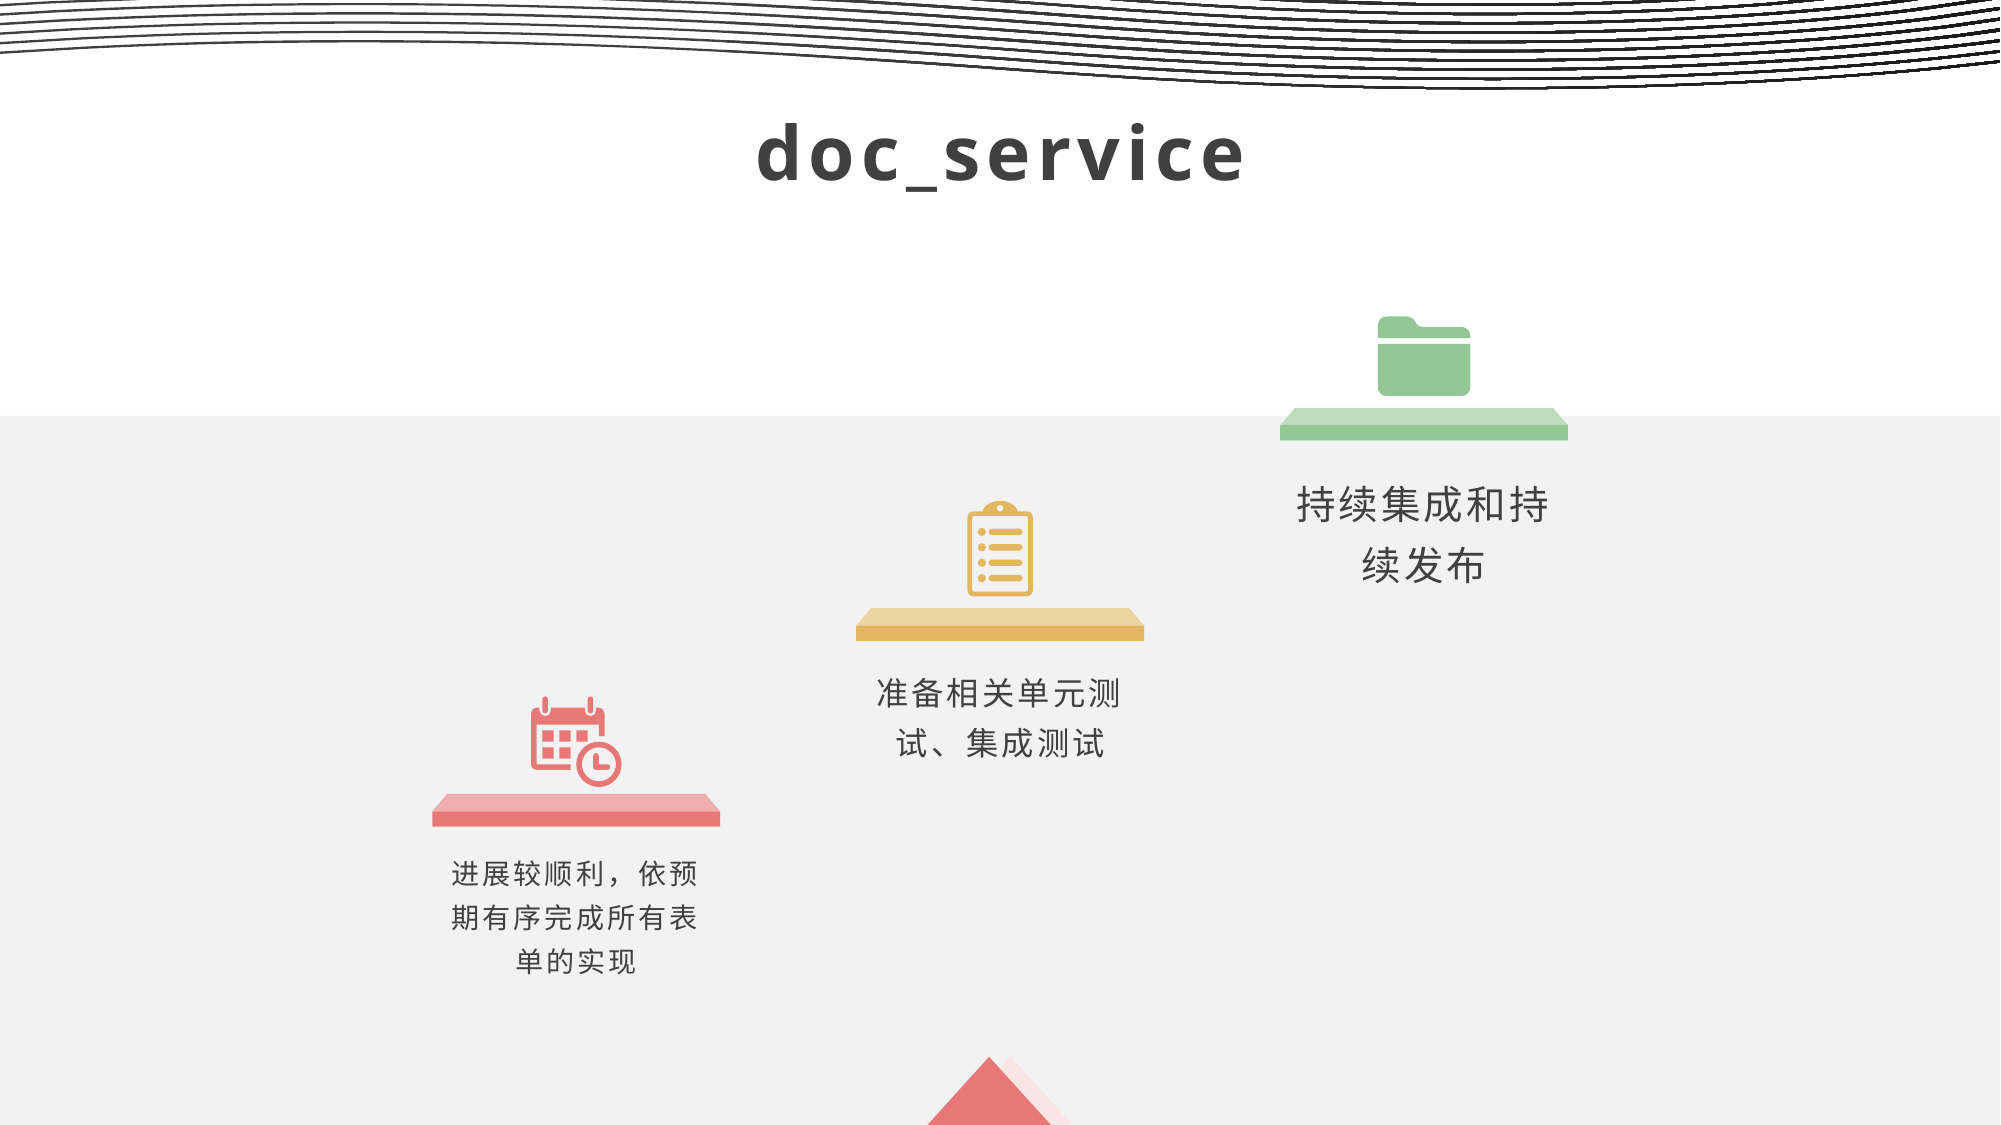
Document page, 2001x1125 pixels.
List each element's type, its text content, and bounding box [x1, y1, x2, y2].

text_box 进展较顺利，依预期有序完成所有表单的实现 [432, 838, 721, 987]
text_box [1277, 406, 1571, 427]
text_box [598, 0, 2000, 44]
text_box [0, 415, 2000, 1125]
text_box [432, 792, 723, 813]
text_box [855, 624, 1145, 642]
text_box [531, 707, 605, 770]
text_box [967, 500, 1033, 597]
text_box 准备相关单元测试、集成测试 [856, 653, 1145, 801]
text_box [1377, 343, 1471, 397]
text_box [965, 1018, 1035, 1125]
text_box [0, 12, 2000, 62]
text_box [0, 21, 2000, 71]
text_box [542, 696, 548, 714]
text_box [431, 810, 721, 828]
text_box [576, 741, 622, 787]
text_box [1377, 316, 1471, 339]
text_box 持续集成和持续发布 [1280, 458, 1568, 606]
text_box [0, 30, 2000, 81]
text_box [856, 607, 1145, 624]
text_box [0, 40, 2000, 90]
text_box [0, 0, 141, 7]
text_box [1279, 424, 1569, 442]
text_box [0, 3, 2000, 53]
text_box doc_service [74, 99, 1926, 203]
text_box [587, 696, 594, 714]
